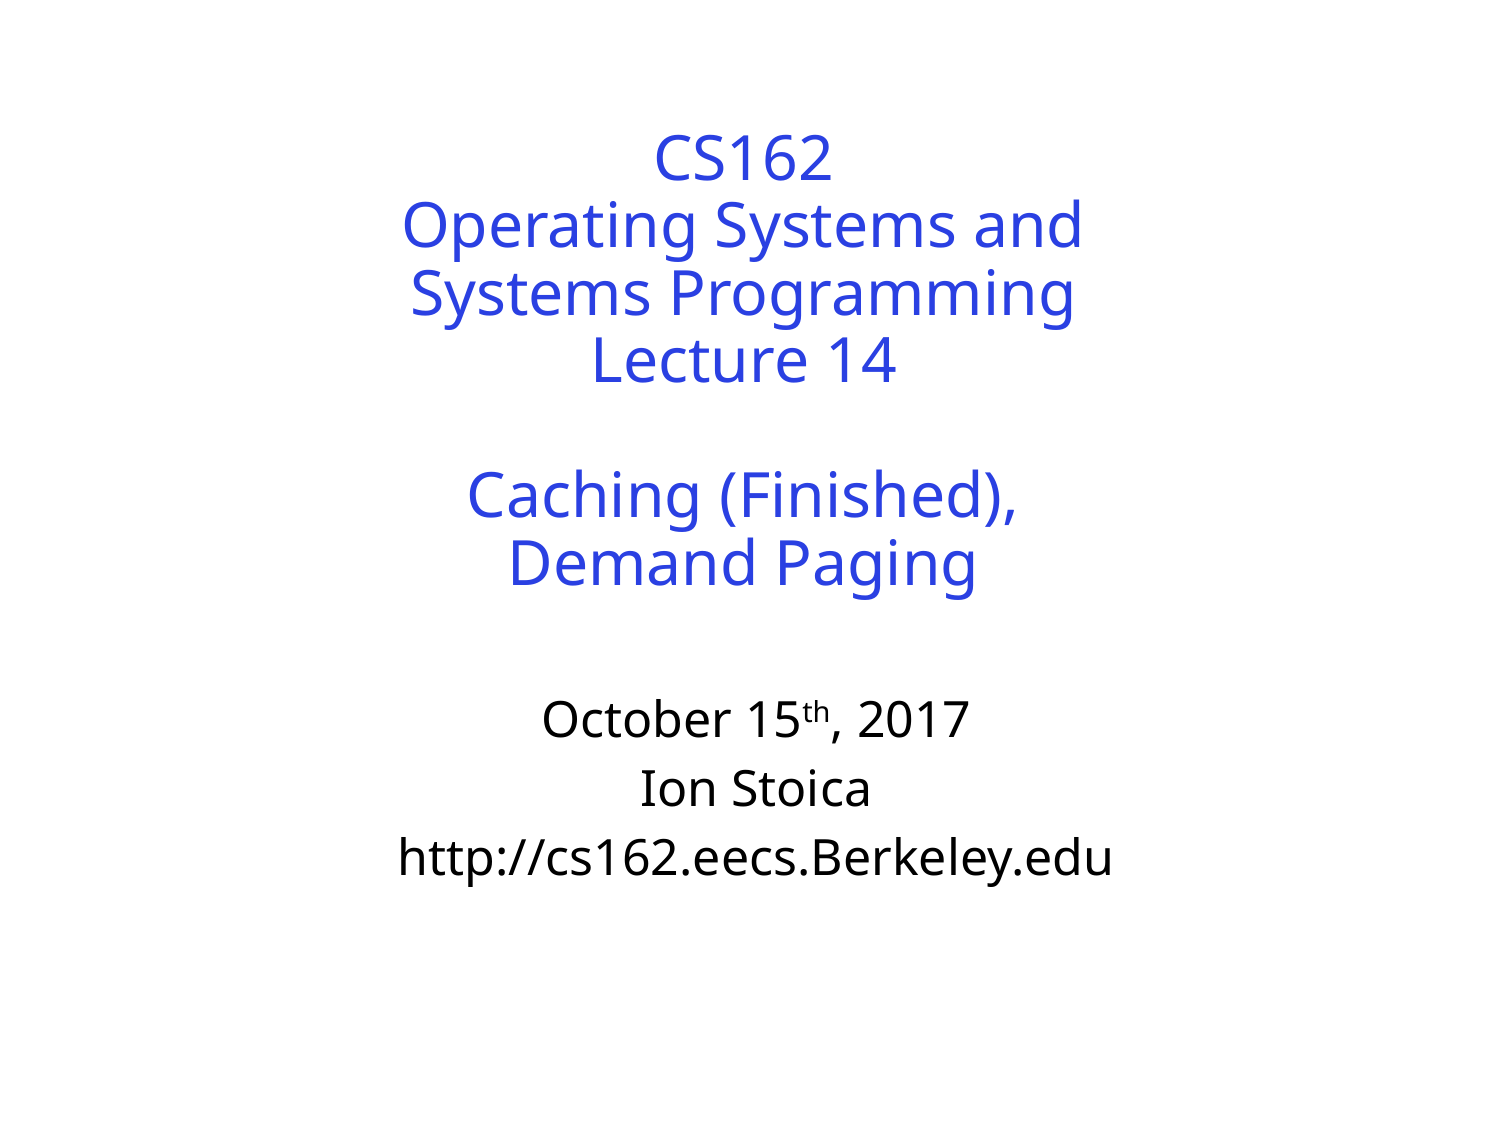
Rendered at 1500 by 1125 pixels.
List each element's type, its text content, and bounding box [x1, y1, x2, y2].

subtitle October 15th, 2017 Ion Stoica http://cs162.eecs.Berkeley.edu [99, 687, 1413, 975]
title CS162 Operating Systems and Systems Programming Lecture 14 Caching (Finished), Demand Paging [99, 174, 1388, 550]
